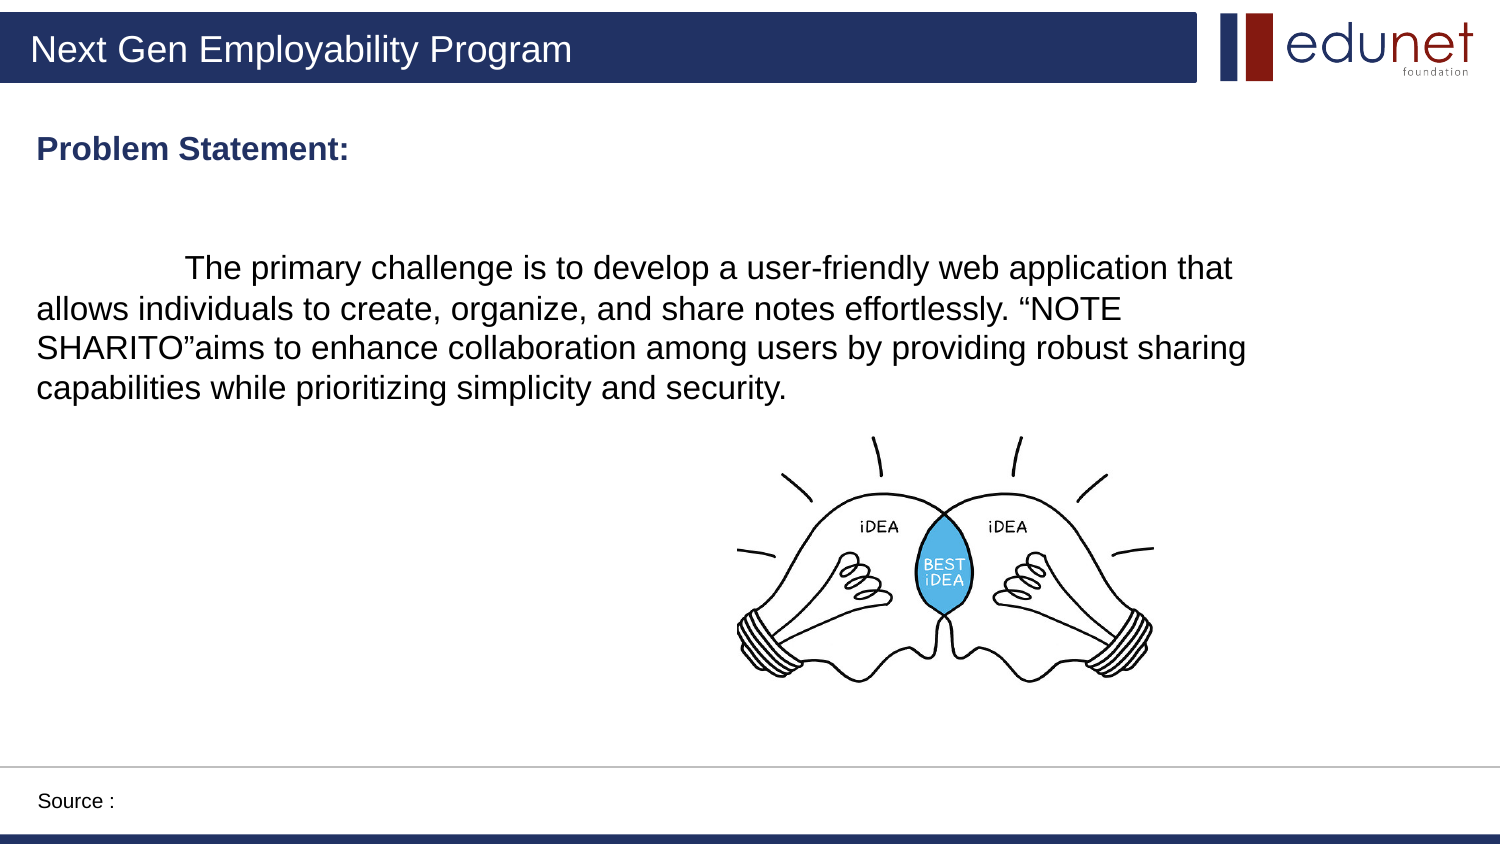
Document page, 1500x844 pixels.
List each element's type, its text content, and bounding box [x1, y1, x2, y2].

text_box Source : [22, 776, 139, 826]
picture [1279, 14, 1482, 83]
title Problem Statement: The primary challenge is to develop a user-friendly web application that allows individuals to create, organize, and share notes effortlessly. “NOTE SHARITO”aims to enhance collaboration among users by providing robust sharing capabilities while prioritizing simplicity and security. [21, 111, 1306, 725]
picture [737, 406, 1154, 750]
